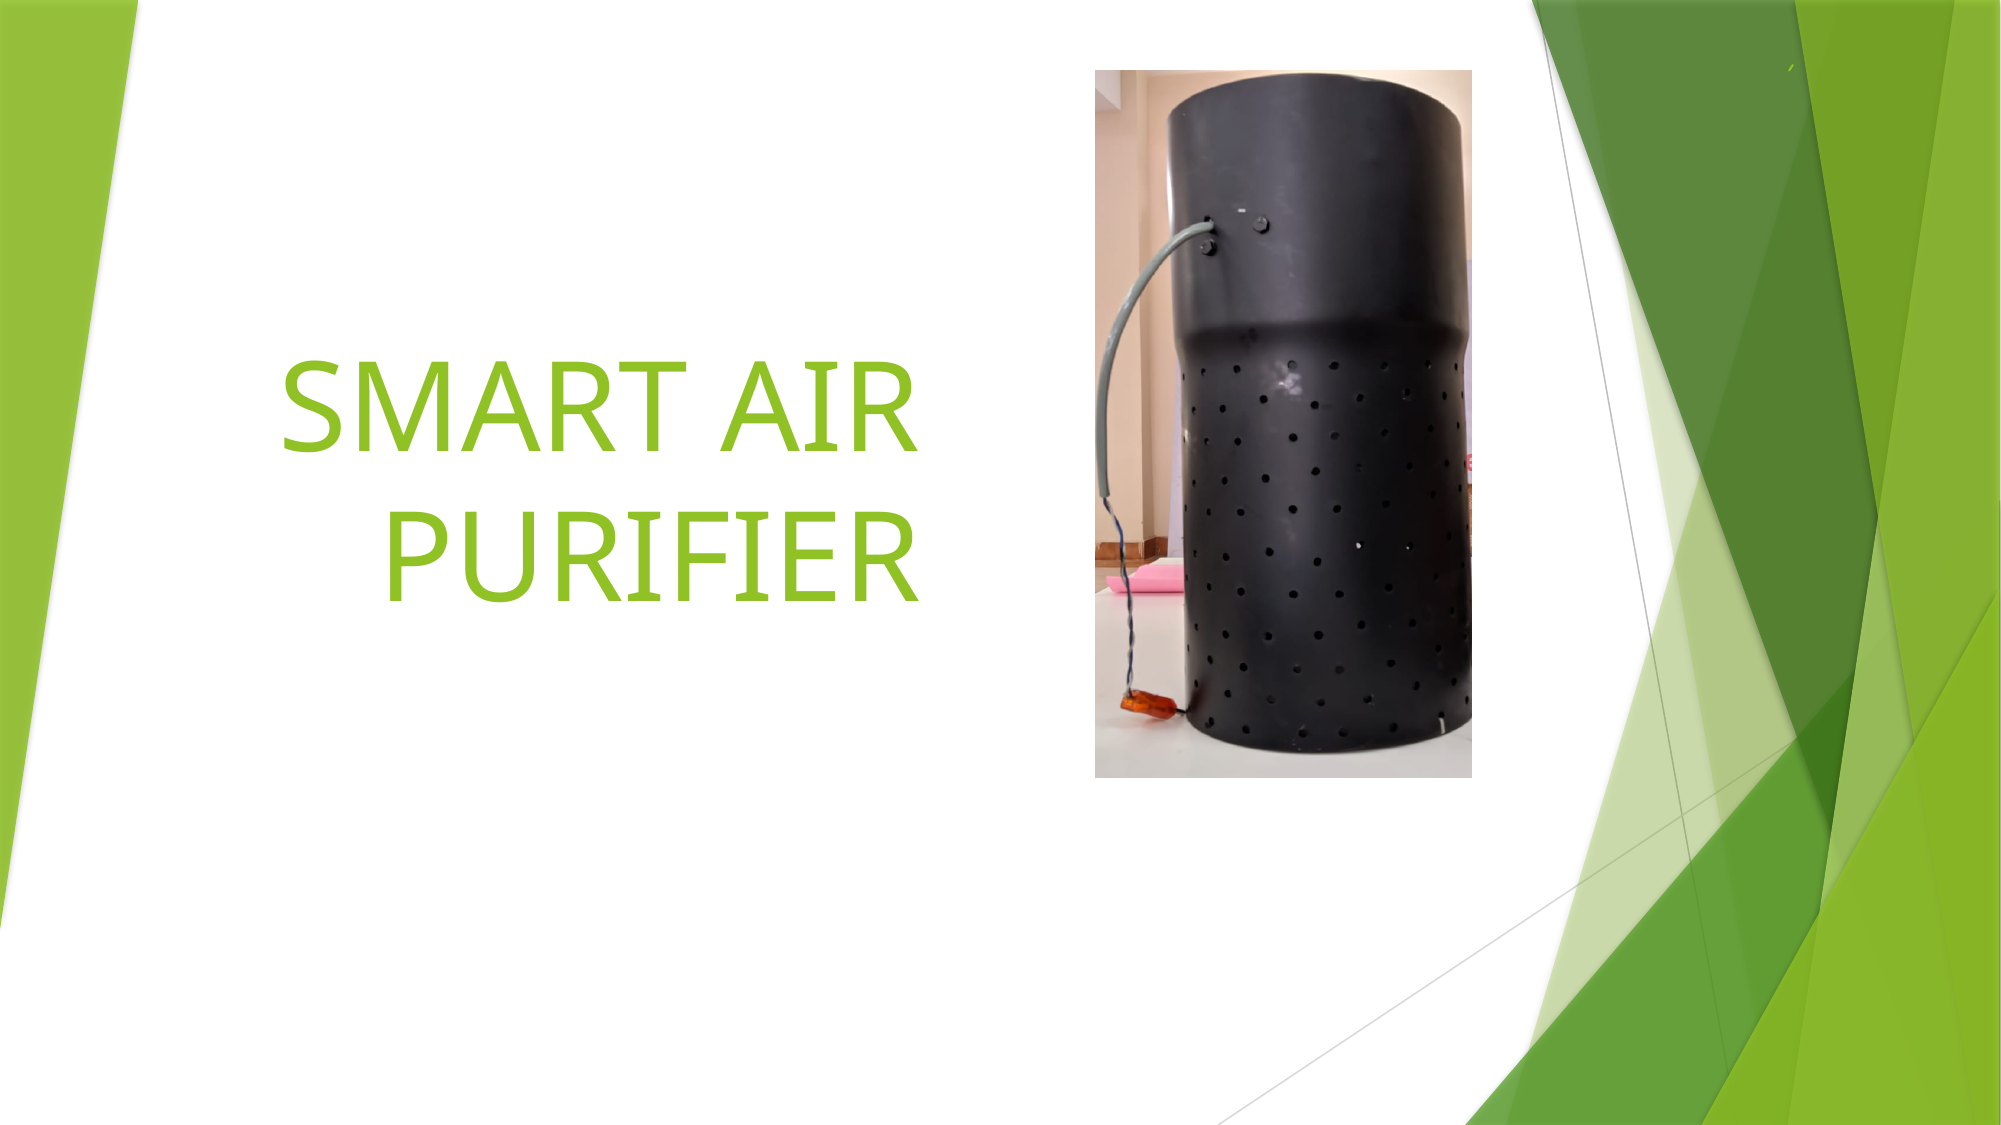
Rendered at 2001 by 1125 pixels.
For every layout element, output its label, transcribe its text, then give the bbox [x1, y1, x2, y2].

picture [1095, 69, 1473, 778]
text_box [1788, 64, 1794, 71]
title SMART AIR PURIFIER [189, 237, 937, 784]
